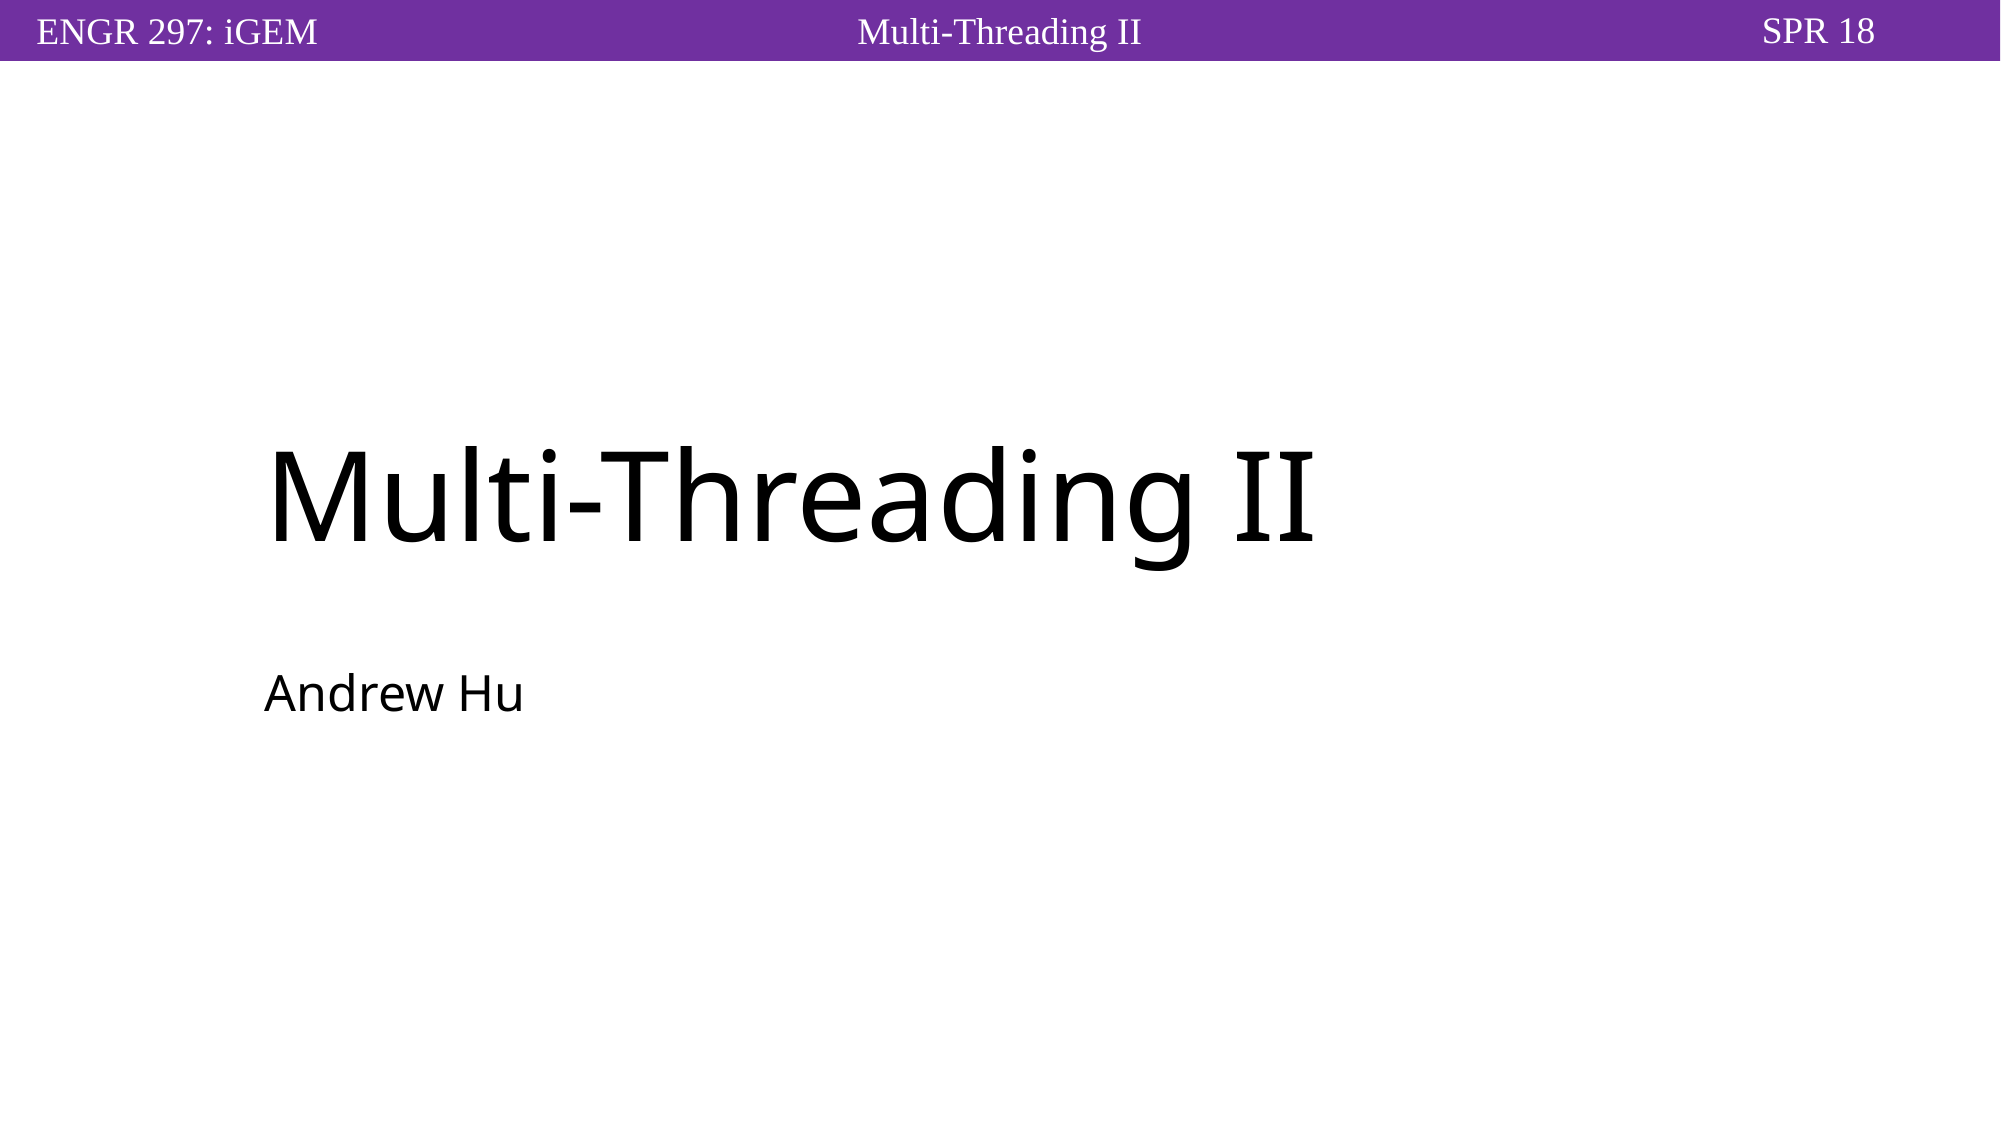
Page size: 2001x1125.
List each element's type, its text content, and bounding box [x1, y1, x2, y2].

subtitle Andrew Hu [249, 590, 1750, 800]
title Multi-Threading II [249, 184, 1750, 576]
